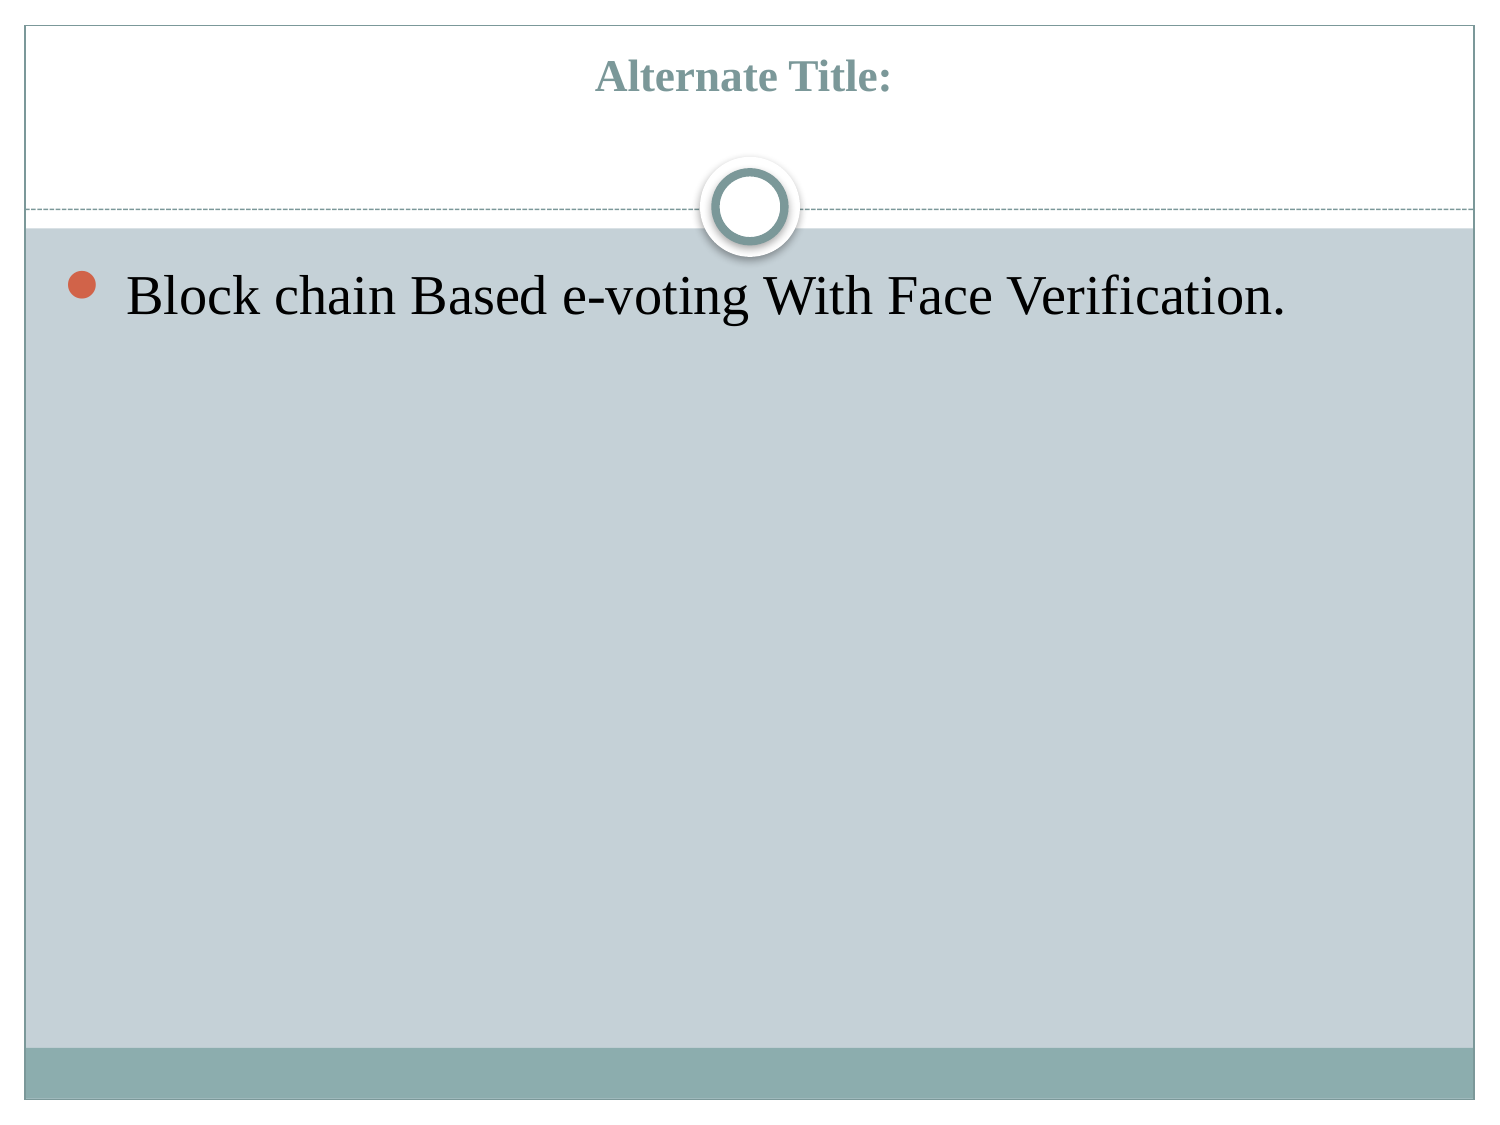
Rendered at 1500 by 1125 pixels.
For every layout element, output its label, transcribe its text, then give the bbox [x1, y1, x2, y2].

list Block chain Based e-voting With Face Verification. [49, 250, 1445, 1001]
title Alternate Title: [49, 37, 1450, 162]
